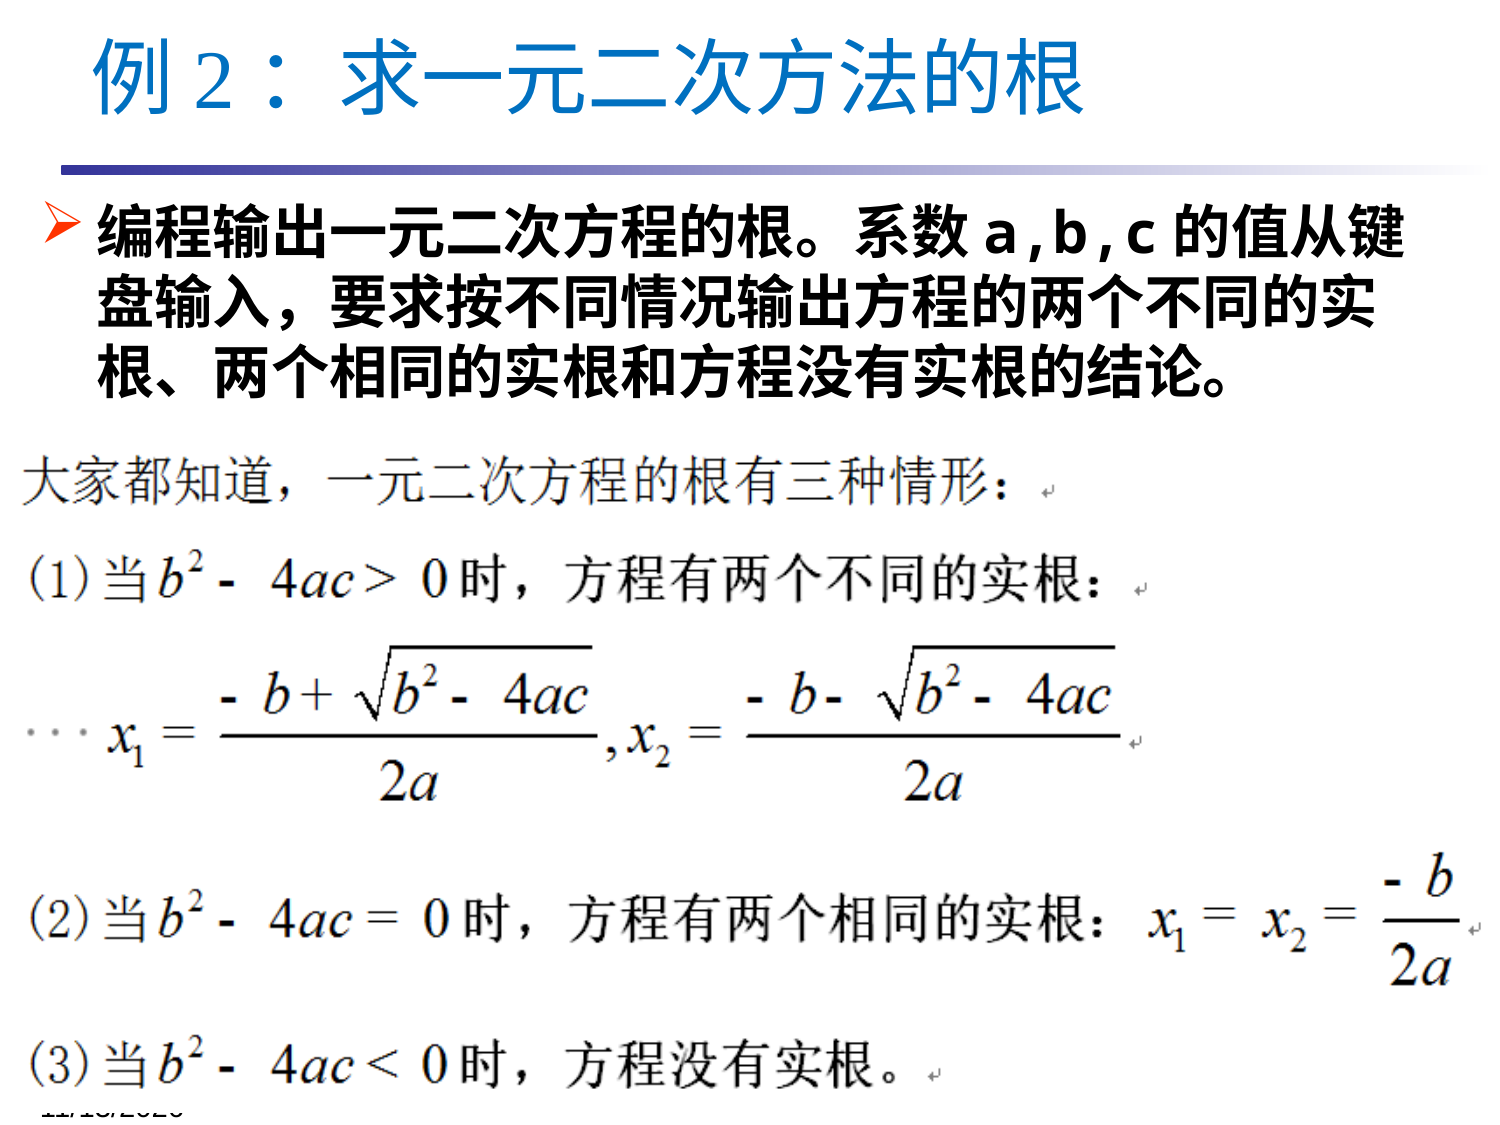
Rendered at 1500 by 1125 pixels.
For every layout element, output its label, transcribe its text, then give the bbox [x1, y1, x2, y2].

picture [12, 438, 1495, 1113]
title 例2：求一元二次方法的根 [75, 24, 1475, 125]
list 编程输出一元二次方程的根。系数a,b,c的值从键盘输入，要求按不同情况输出方程的两个不同的实根、两个相同的实根和方程没有实根的结论。 [24, 187, 1463, 437]
